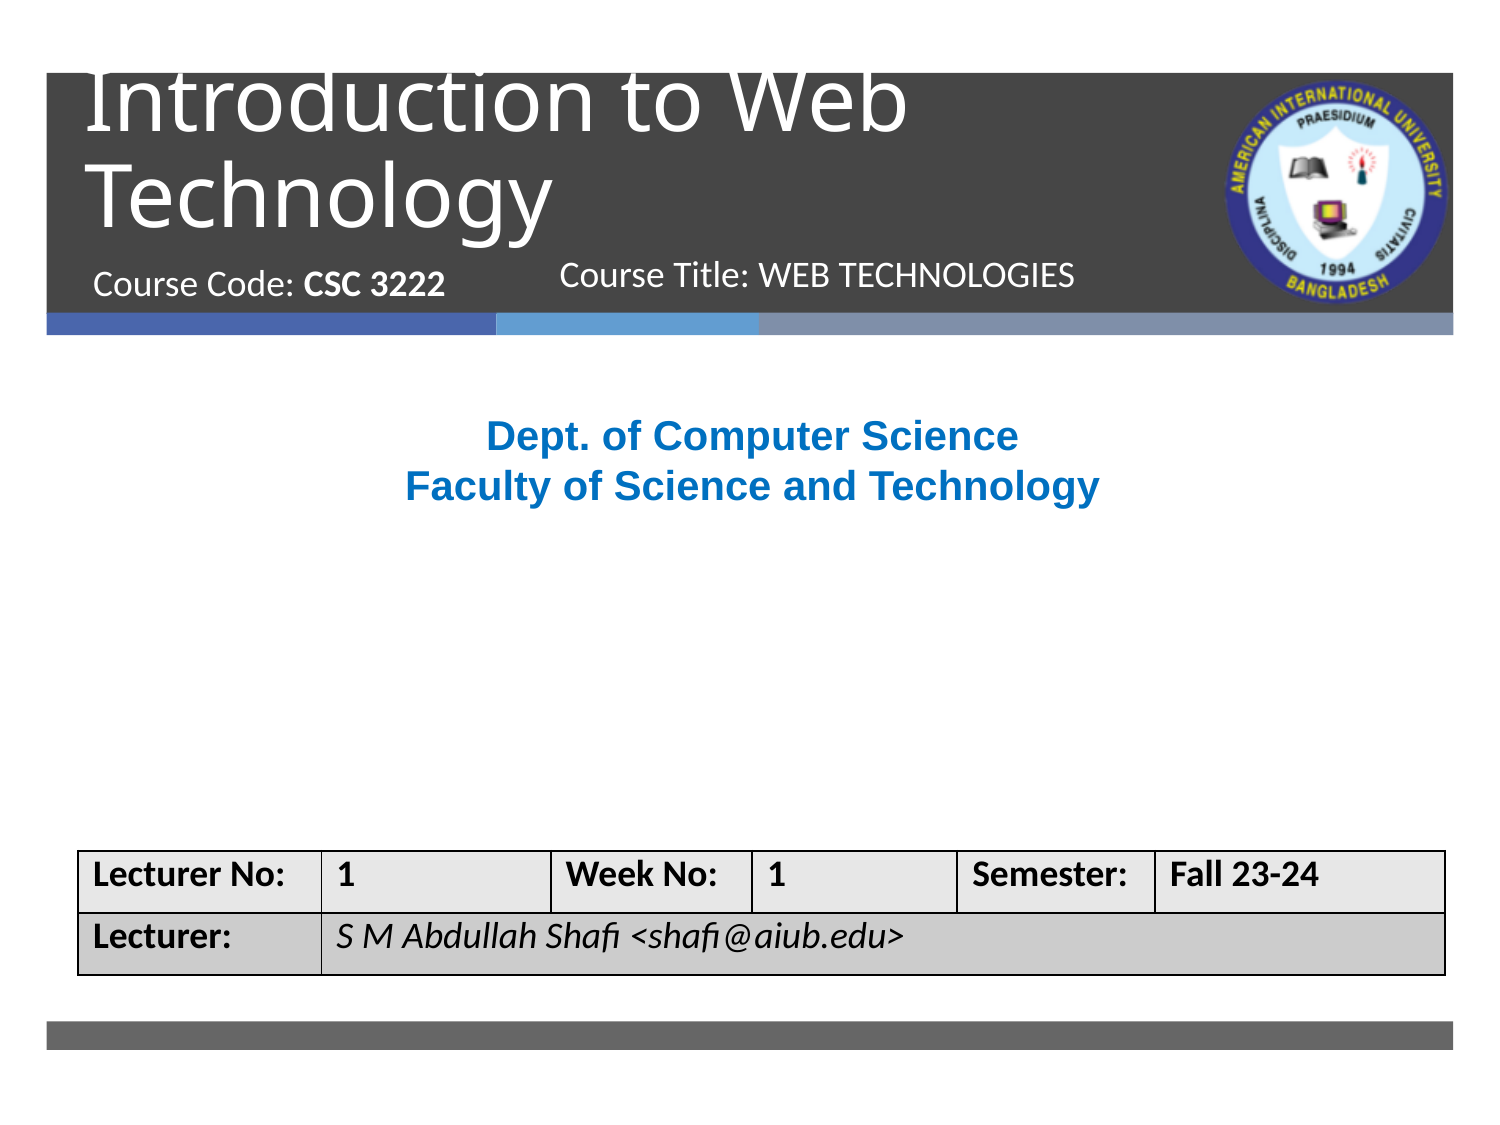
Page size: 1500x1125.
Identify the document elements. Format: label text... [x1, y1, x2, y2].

table_cell Lecturer: [79, 914, 321, 974]
table_header 1 [753, 852, 956, 912]
text_box Course Title: WEB TECHNOLOGIES [544, 252, 1228, 332]
text_box Dept. of Computer Science Faculty of Science and Technology [12, 401, 1493, 517]
table_header Fall 23-24 [1156, 852, 1444, 912]
picture [1228, 75, 1454, 310]
title Introduction to Web Technology [69, 73, 1351, 253]
table_header Semester: [958, 852, 1154, 912]
subtitle Course Code: CSC 3222 [78, 251, 536, 331]
table_header Lecturer No: [79, 852, 321, 912]
table_header Week No: [552, 852, 751, 912]
table_header 1 [322, 852, 550, 912]
table_cell S M Abdullah Shafi <shafi@aiub.edu> [322, 914, 1444, 974]
